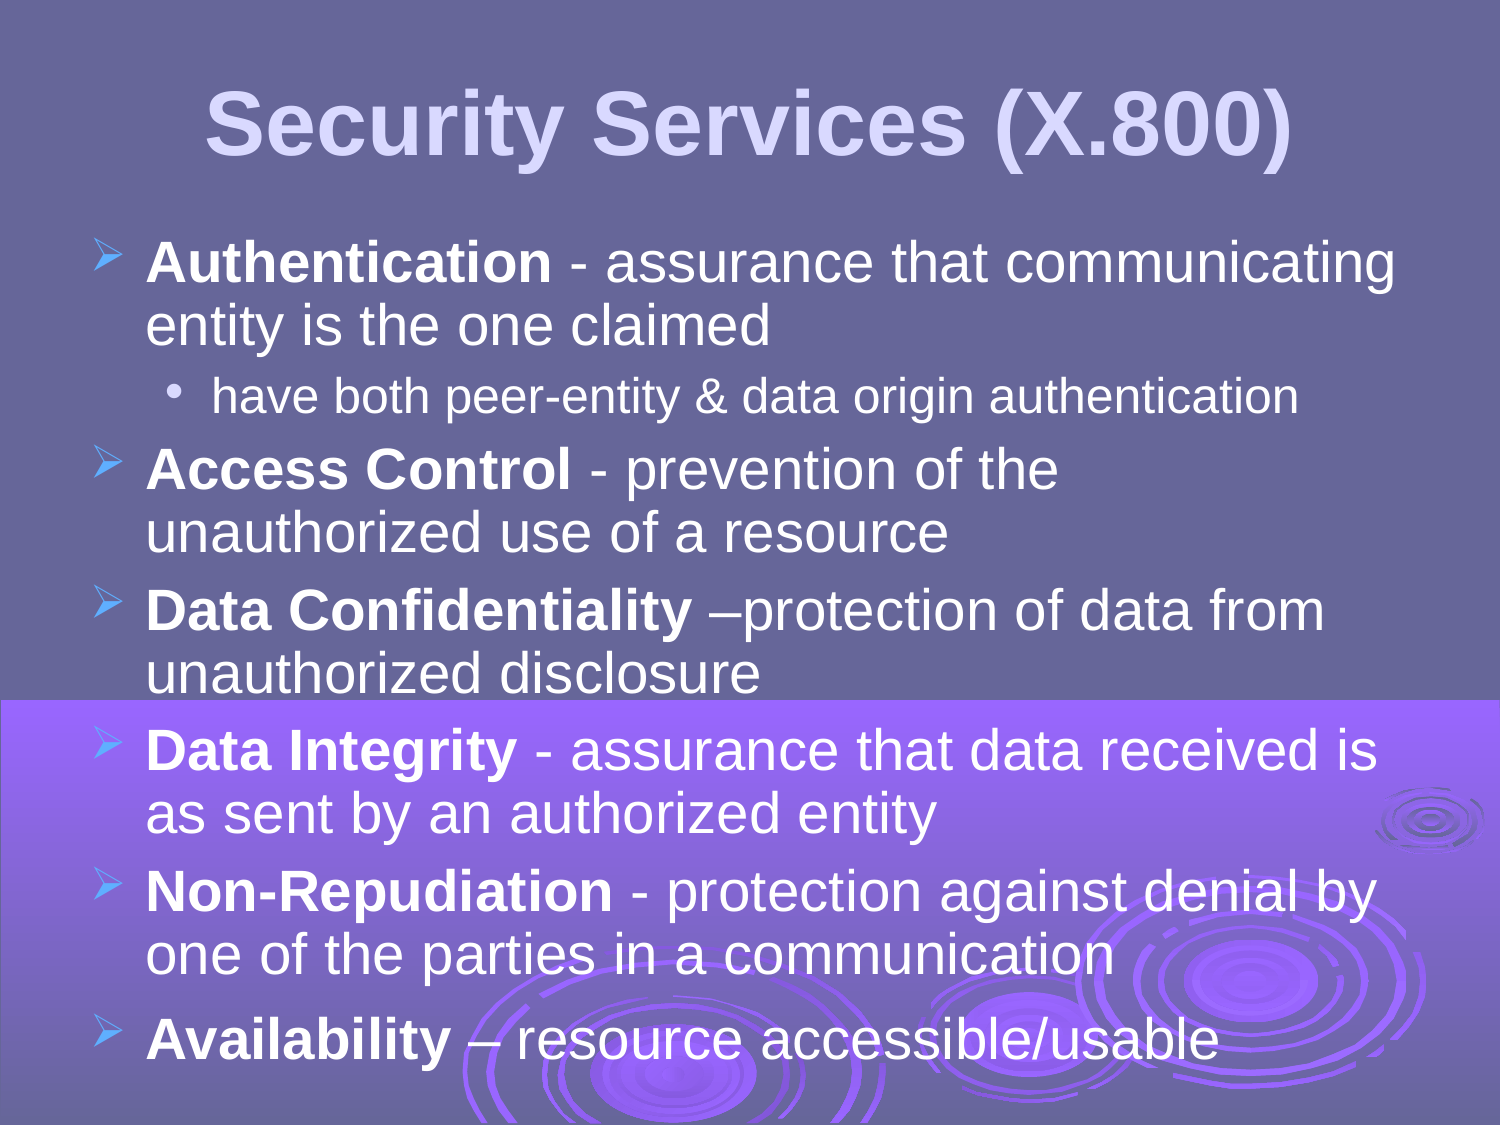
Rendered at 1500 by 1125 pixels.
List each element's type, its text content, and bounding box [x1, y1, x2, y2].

text_box Authentication - assurance that communicating entity is the one claimed have both peer-entity & data origin authentication Access Control - prevention of the unauthorized use of a resource Data Confidentiality –protection of data from unauthorized disclosure Data Integrity - assurance that data received is as sent by an authorized entity Non-Repudiation - protection against denial by one of the parties in a communication Availability – resource accessible/usable [74, 224, 1425, 1125]
text_box Security Services (X.800) [74, 24, 1425, 212]
